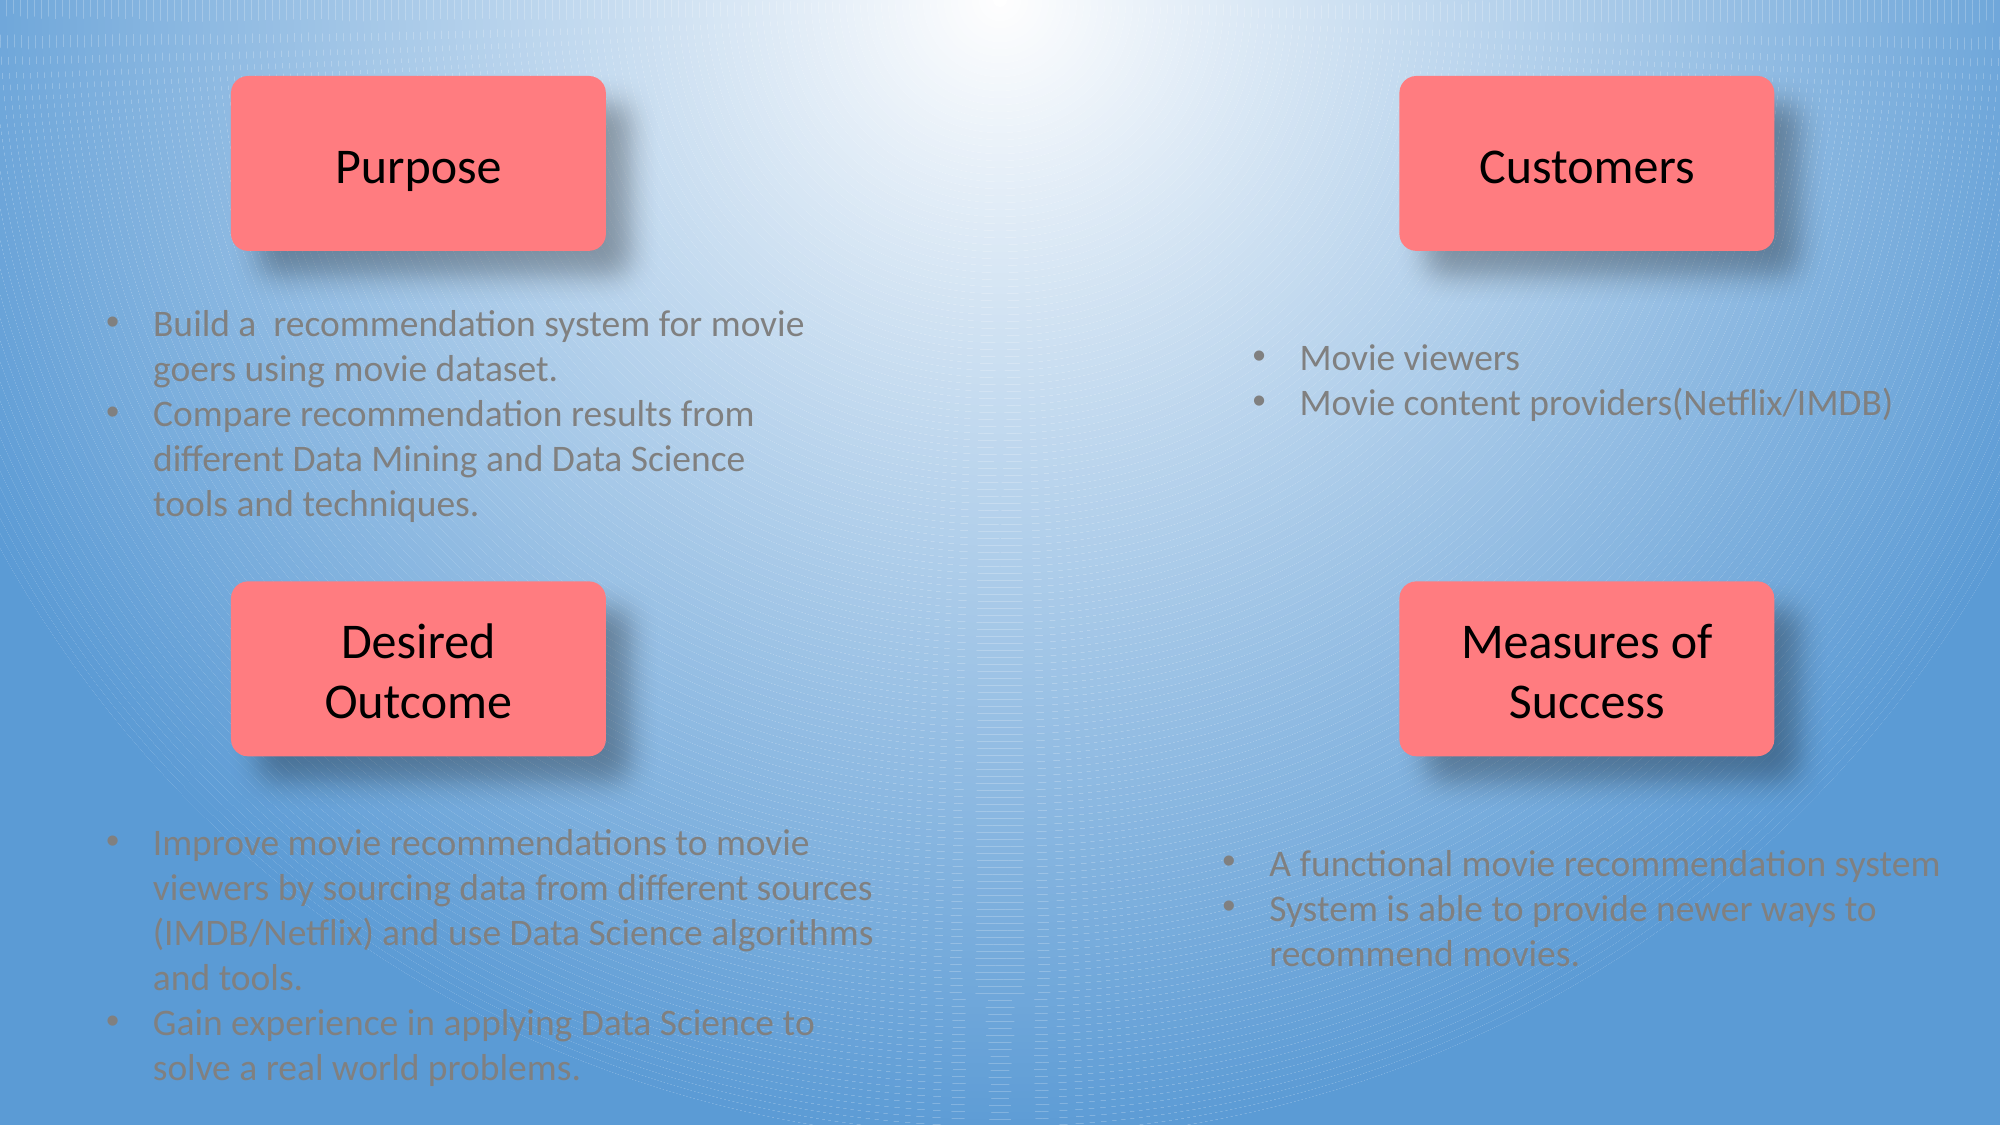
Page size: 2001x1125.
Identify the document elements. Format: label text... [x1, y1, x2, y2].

text_box Measures of Success [1398, 580, 1775, 757]
text_box Customers [1398, 75, 1775, 252]
text_box Movie viewers Movie content providers(Netflix/IMDB) [1237, 325, 1967, 532]
text_box Improve movie recommendations to movie viewers by sourcing data from different sources (IMDB/Netflix) and use Data Science algorithms and tools. Gain experience in applying Data Science to solve a real world problems. [91, 810, 900, 1125]
text_box A functional movie recommendation system System is able to provide newer ways to recommend movies. [1207, 831, 1967, 1108]
text_box Desired Outcome [230, 580, 607, 757]
text_box Purpose [230, 75, 607, 252]
text_box Build a recommendation system for movie goers using movie dataset. Compare recommendation results from different Data Mining and Data Science tools and techniques. [91, 291, 822, 568]
